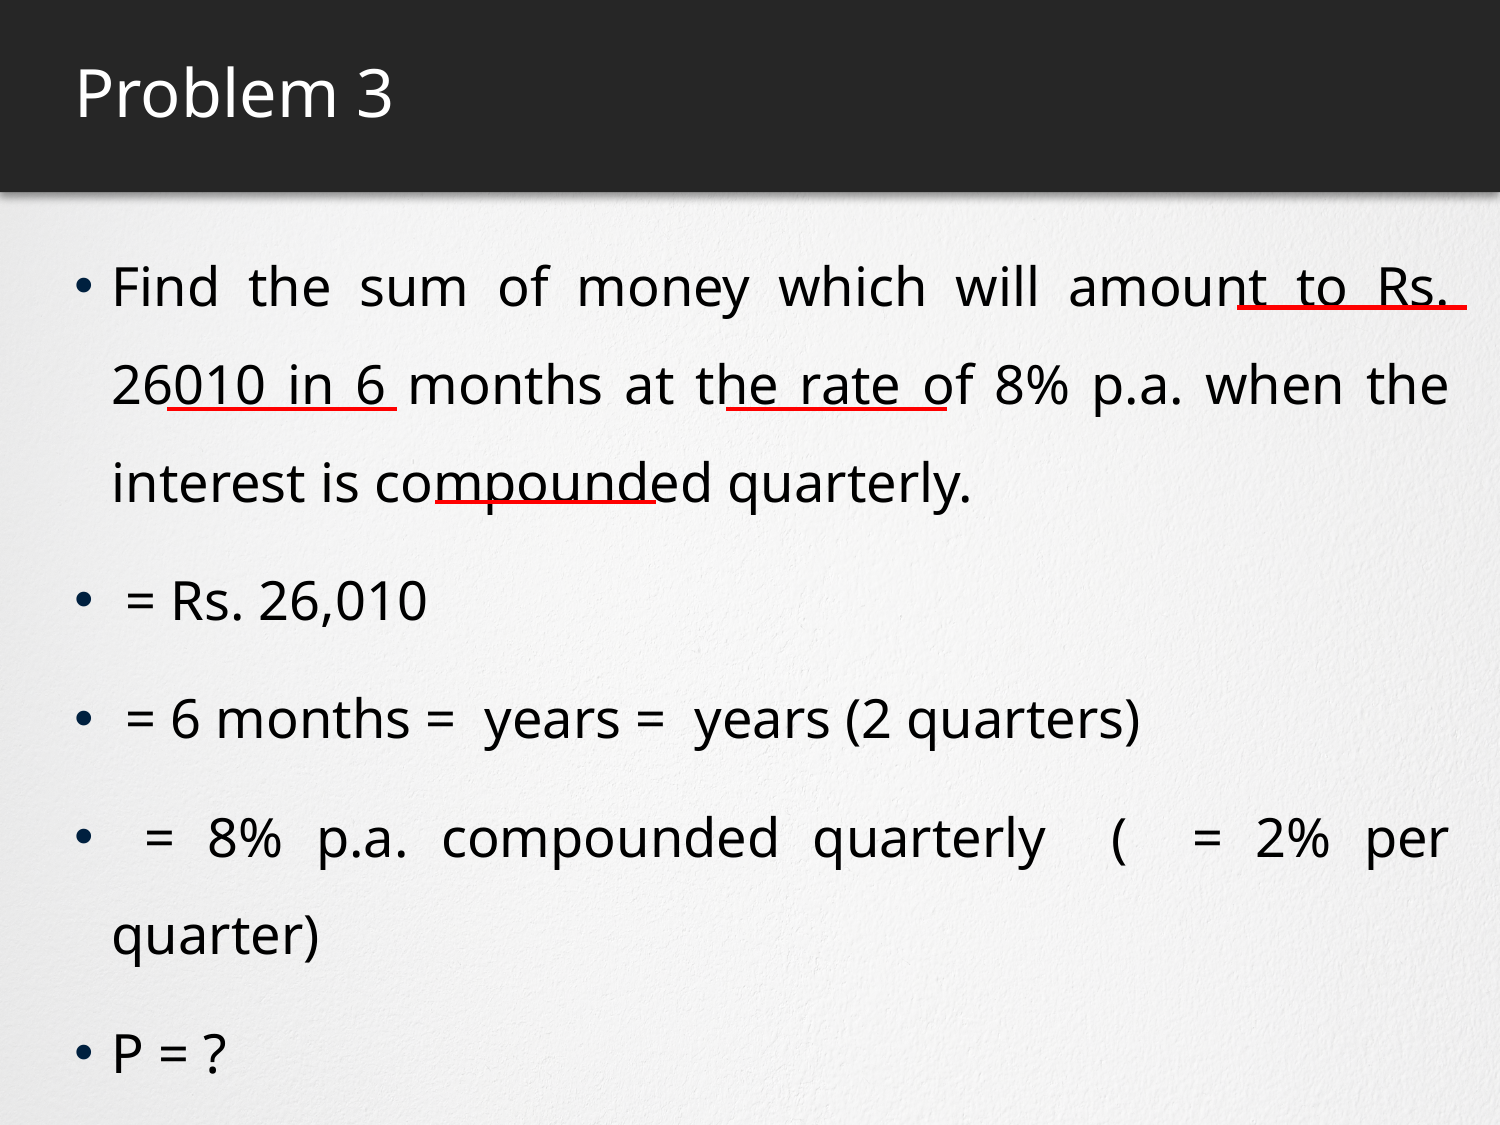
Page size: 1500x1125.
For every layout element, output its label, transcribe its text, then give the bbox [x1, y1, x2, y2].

title Problem 3 [59, 0, 1500, 193]
